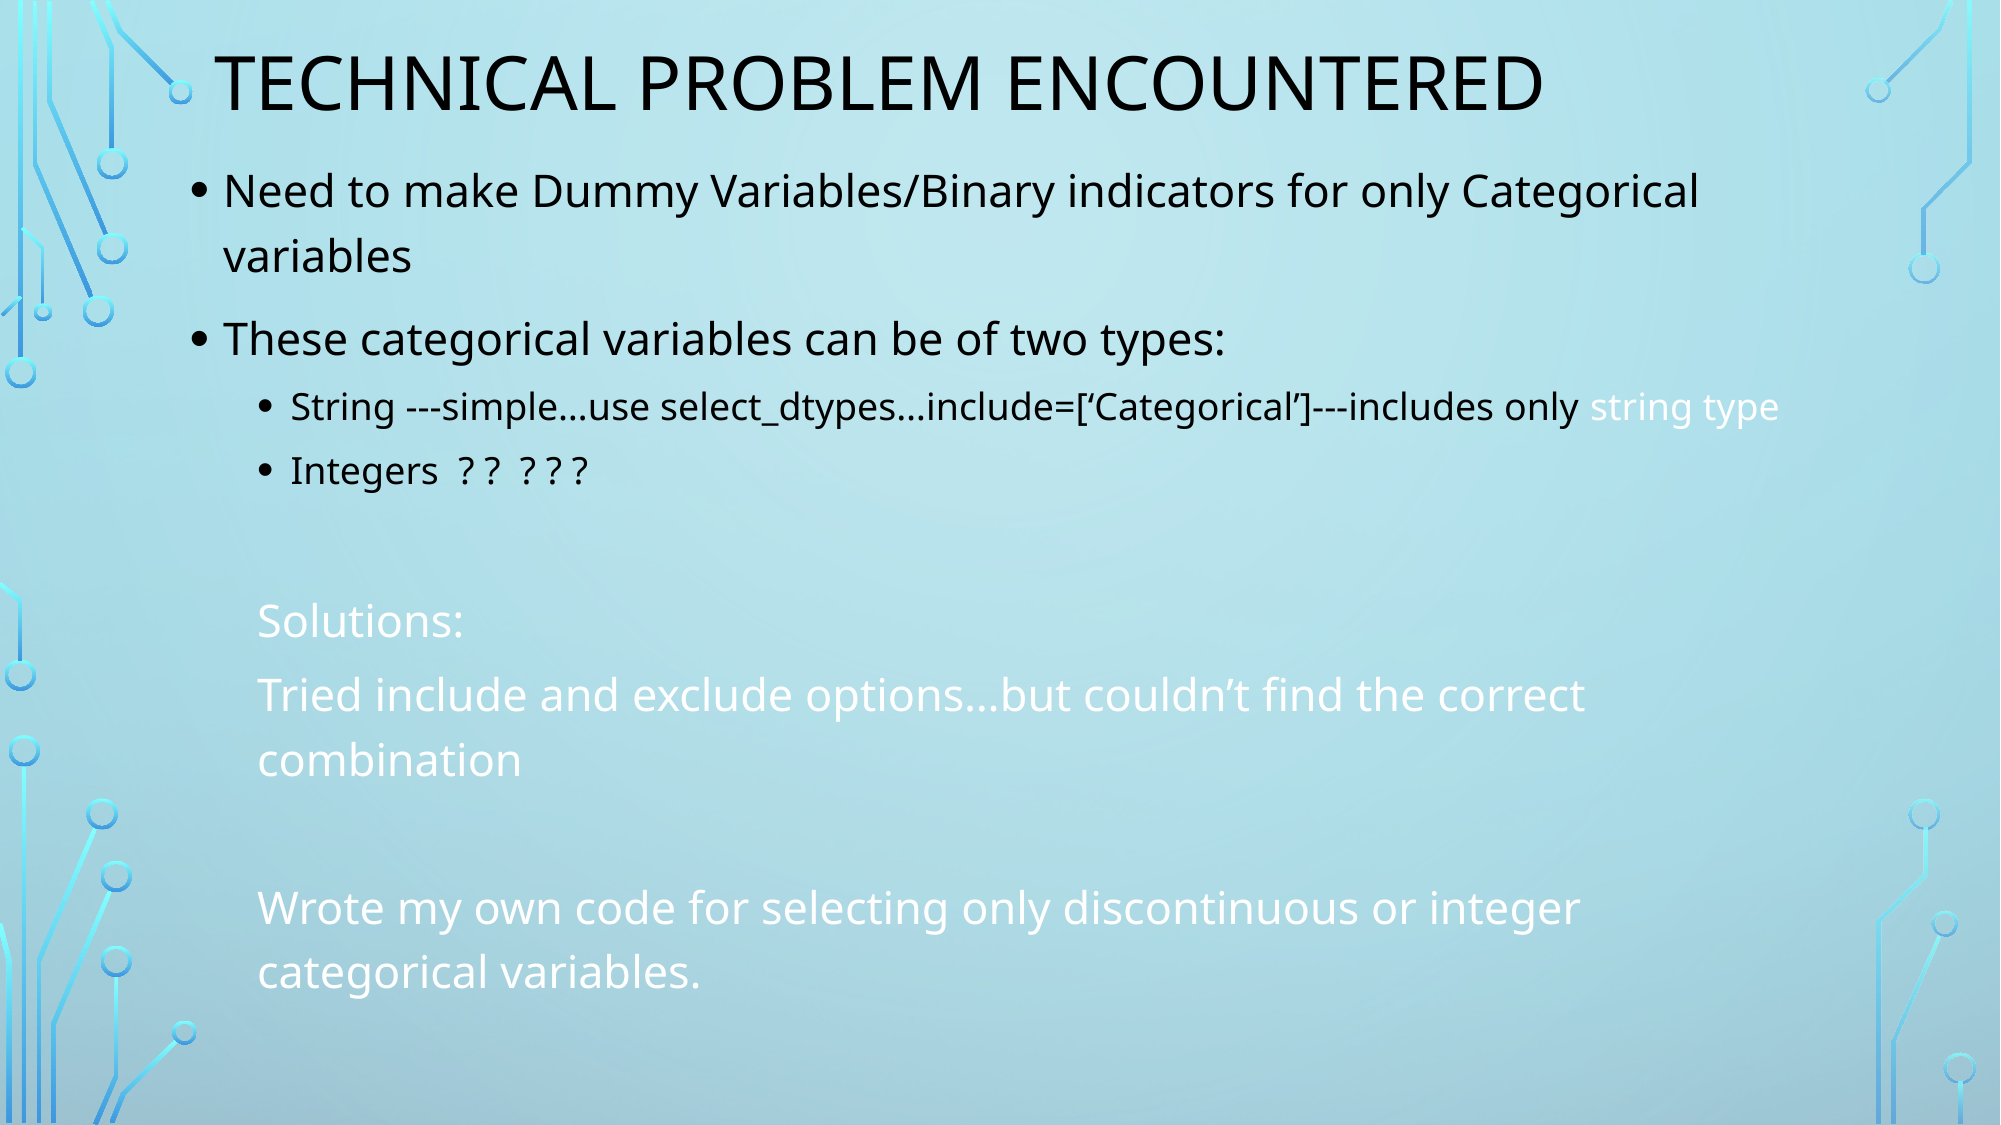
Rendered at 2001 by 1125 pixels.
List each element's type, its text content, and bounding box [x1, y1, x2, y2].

title Technical problem encountered [199, 0, 1825, 208]
list Need to make Dummy Variables/Binary indicators for only Categorical variables These categorical variables can be of two types: String ---simple…use select_dtypes…include=[‘Categorical’]---includes only string type Integers ? ? ? ? ? Solutions: Tried include and exclude options…but couldn’t find the correct combination Wrote my own code for selecting only discontinuous or integer categorical variables. [174, 144, 1800, 1064]
